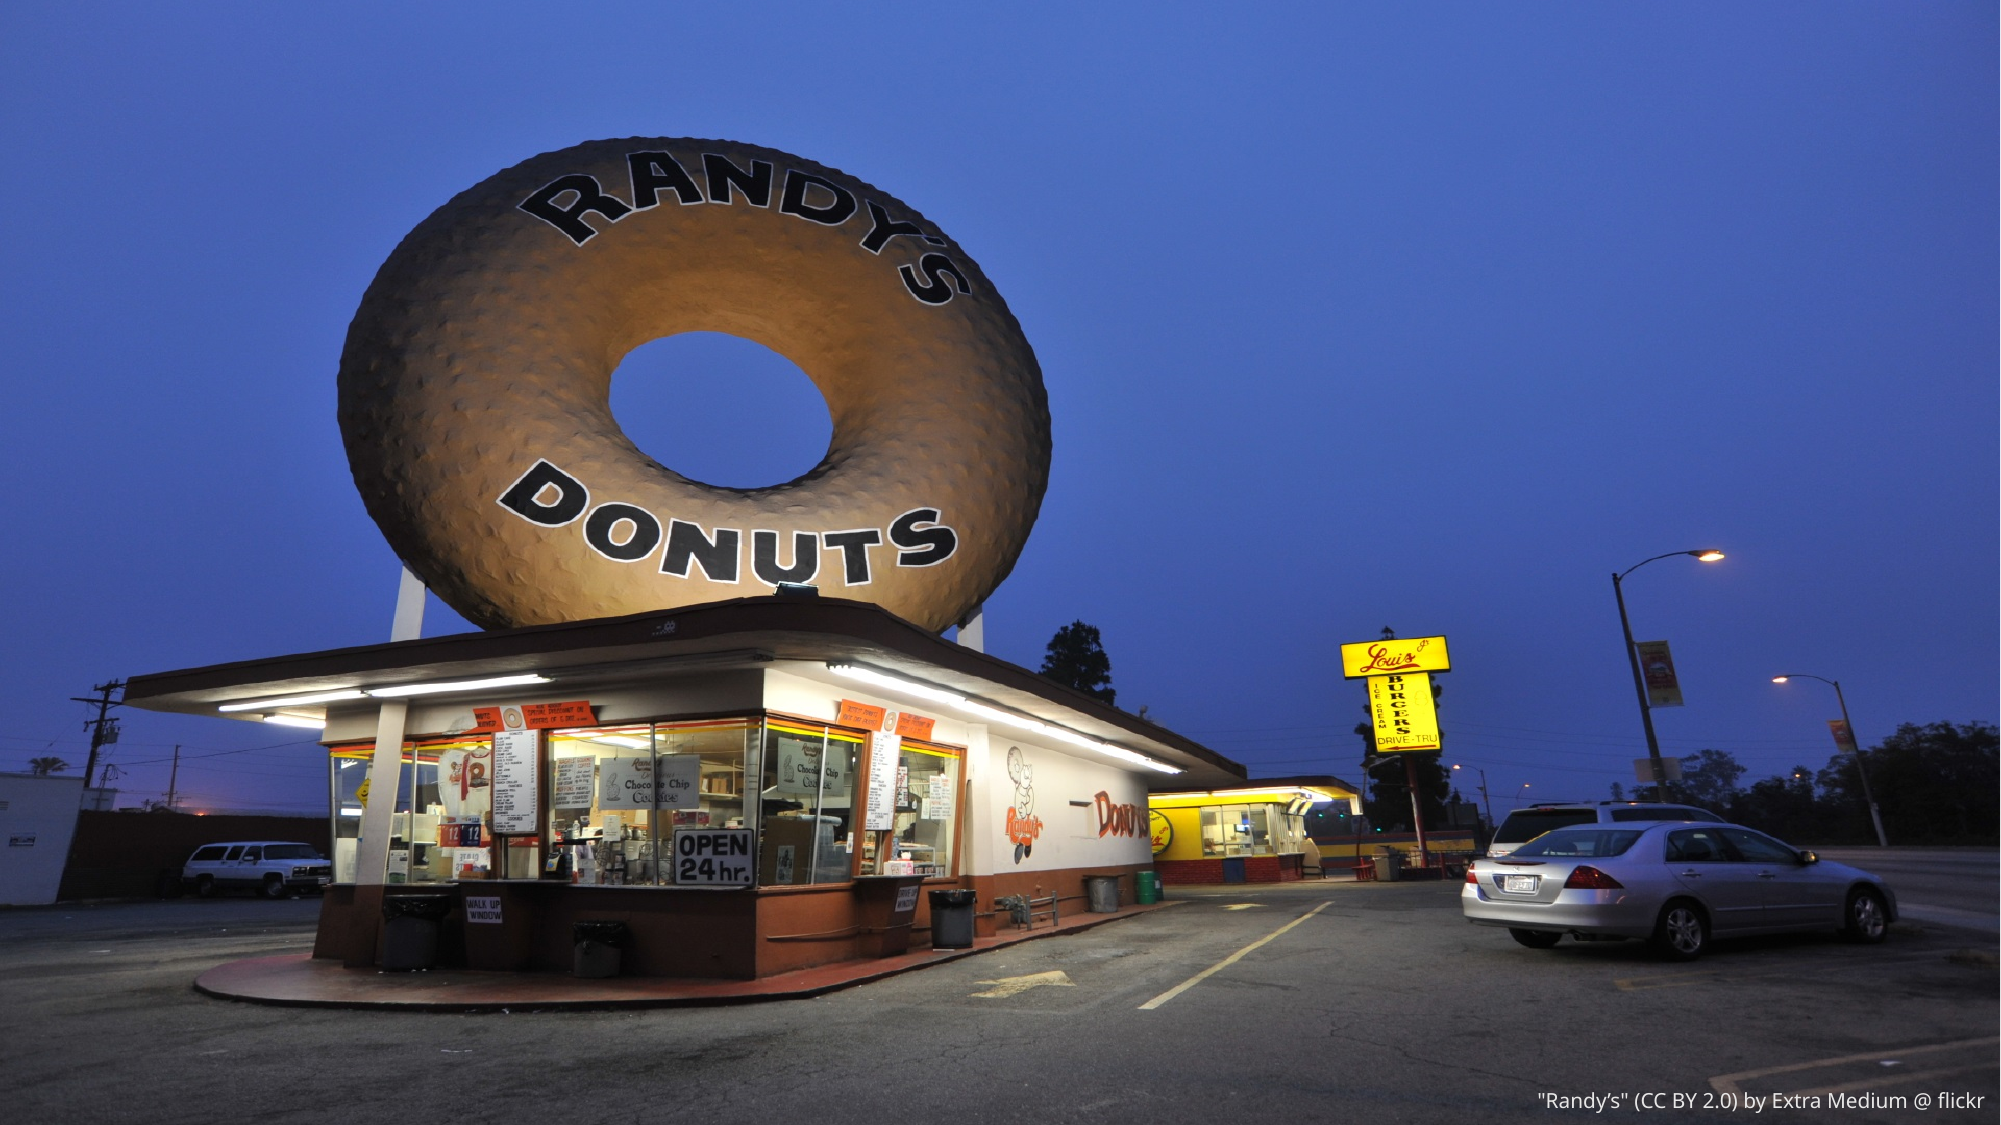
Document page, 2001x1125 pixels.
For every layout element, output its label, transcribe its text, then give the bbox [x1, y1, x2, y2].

list "Randy’s" (CC BY 2.0) by Extra Medium @ flickr [818, 1082, 2000, 1121]
picture [0, 0, 2001, 1125]
